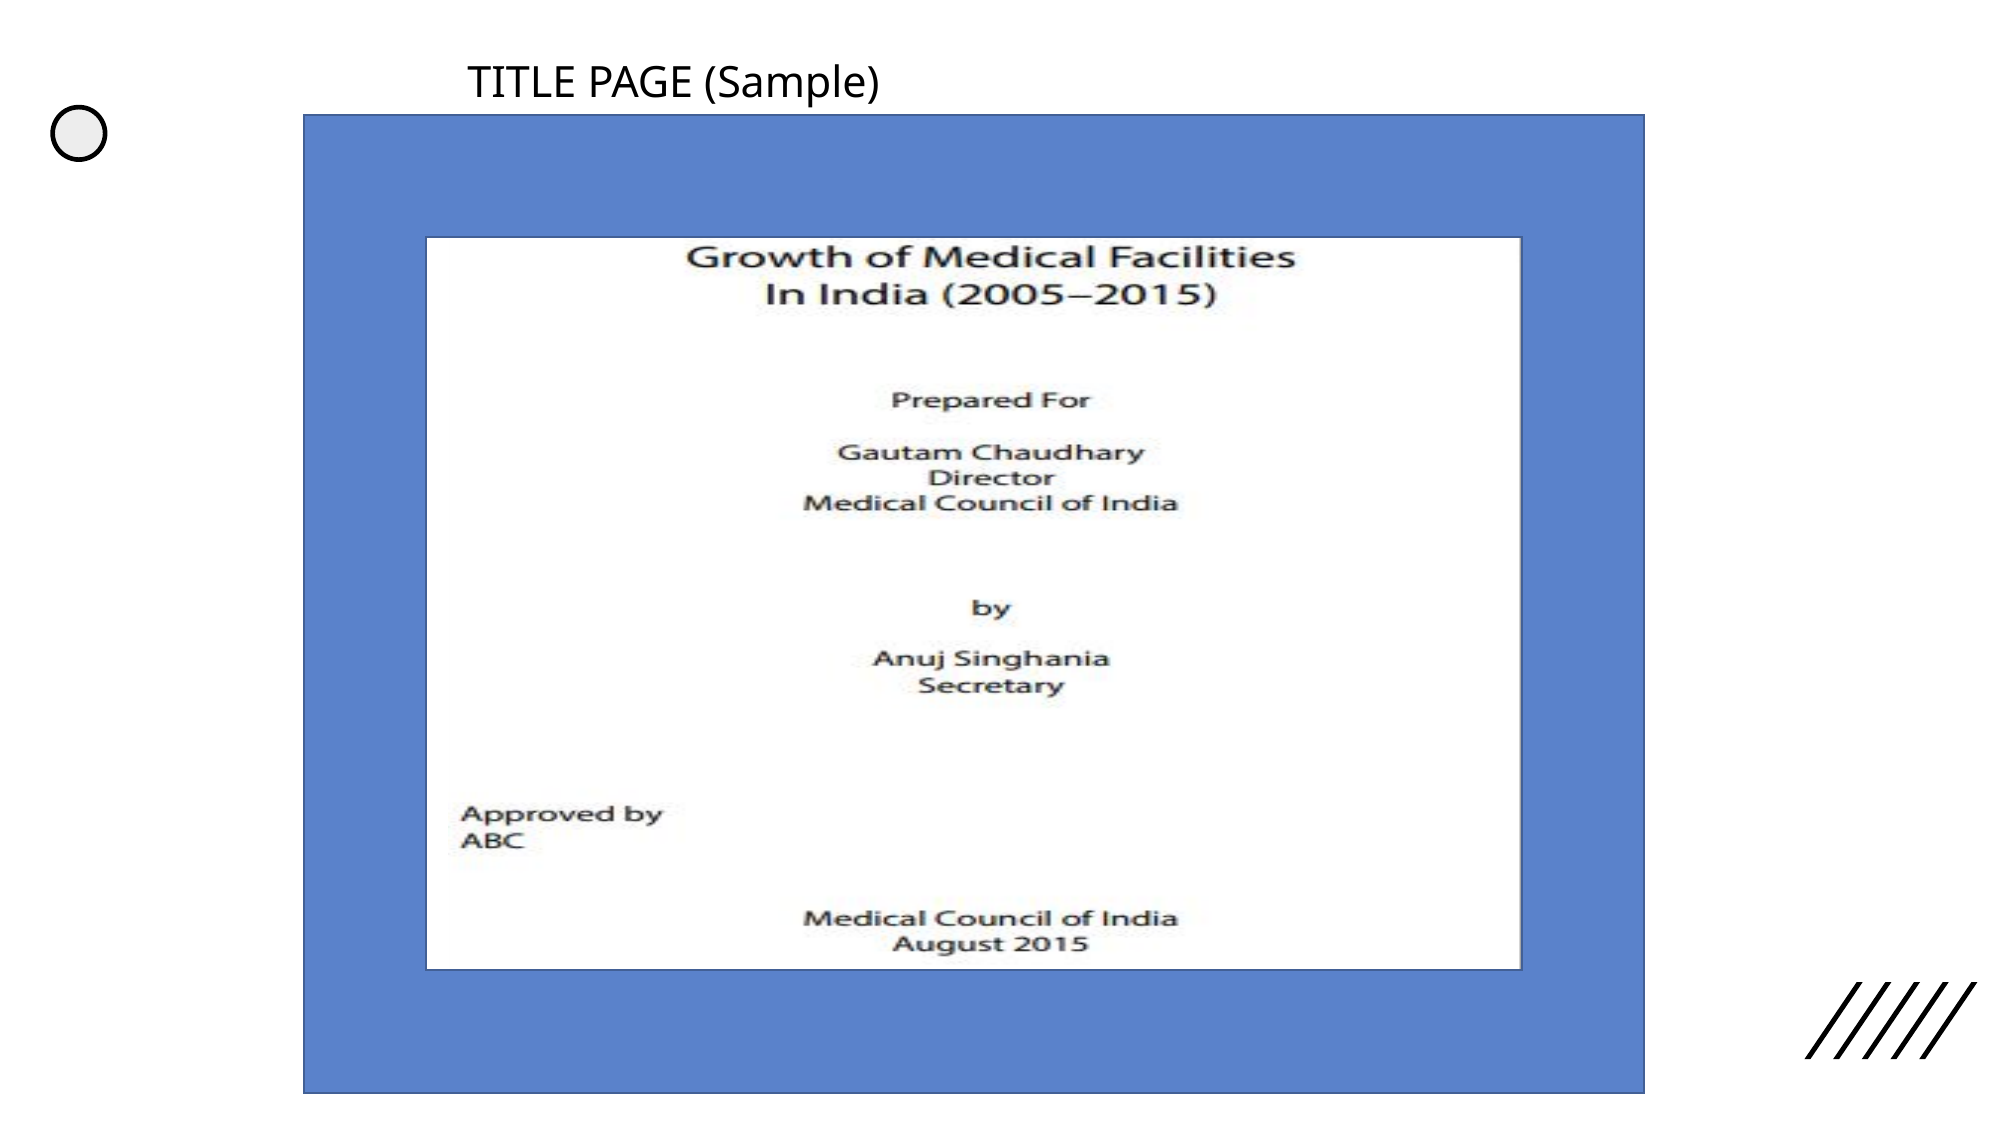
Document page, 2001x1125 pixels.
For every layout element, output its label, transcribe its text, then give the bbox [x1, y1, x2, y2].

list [448, 222, 1530, 1073]
text_box [303, 114, 1645, 1094]
title TITLE PAGE (Sample) [137, 52, 1863, 115]
